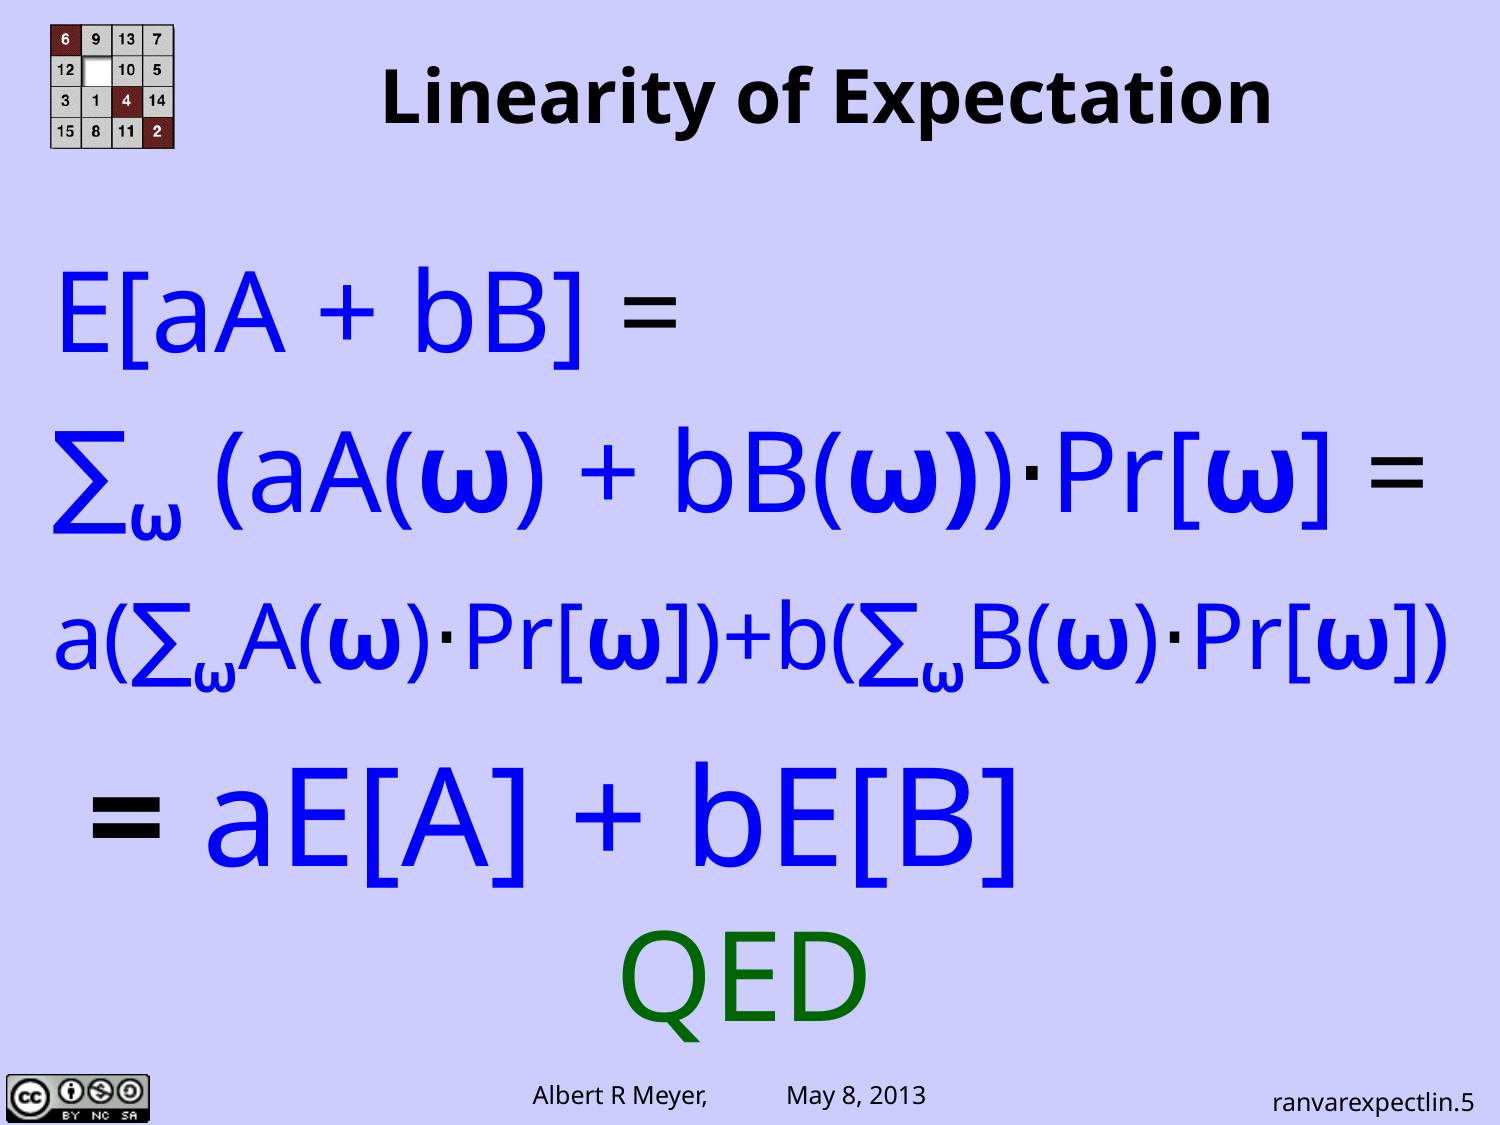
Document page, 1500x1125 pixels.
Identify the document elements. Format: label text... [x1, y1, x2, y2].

title Linearity of Expectation [230, 36, 1425, 150]
text_box QED [600, 889, 890, 1054]
picture [50, 24, 175, 149]
text_box E[aA + bB] = ∑ω (aA(ω) + bB(ω))⋅Pr[ω] = a(∑ωA(ω)⋅Pr[ω])+b(∑ωB(ω)⋅Pr[ω]) = aE[A] + bE[B] [37, 232, 1485, 901]
picture [6, 1074, 150, 1123]
slide_number ranvarexpectlin.5 [1239, 1078, 1491, 1120]
